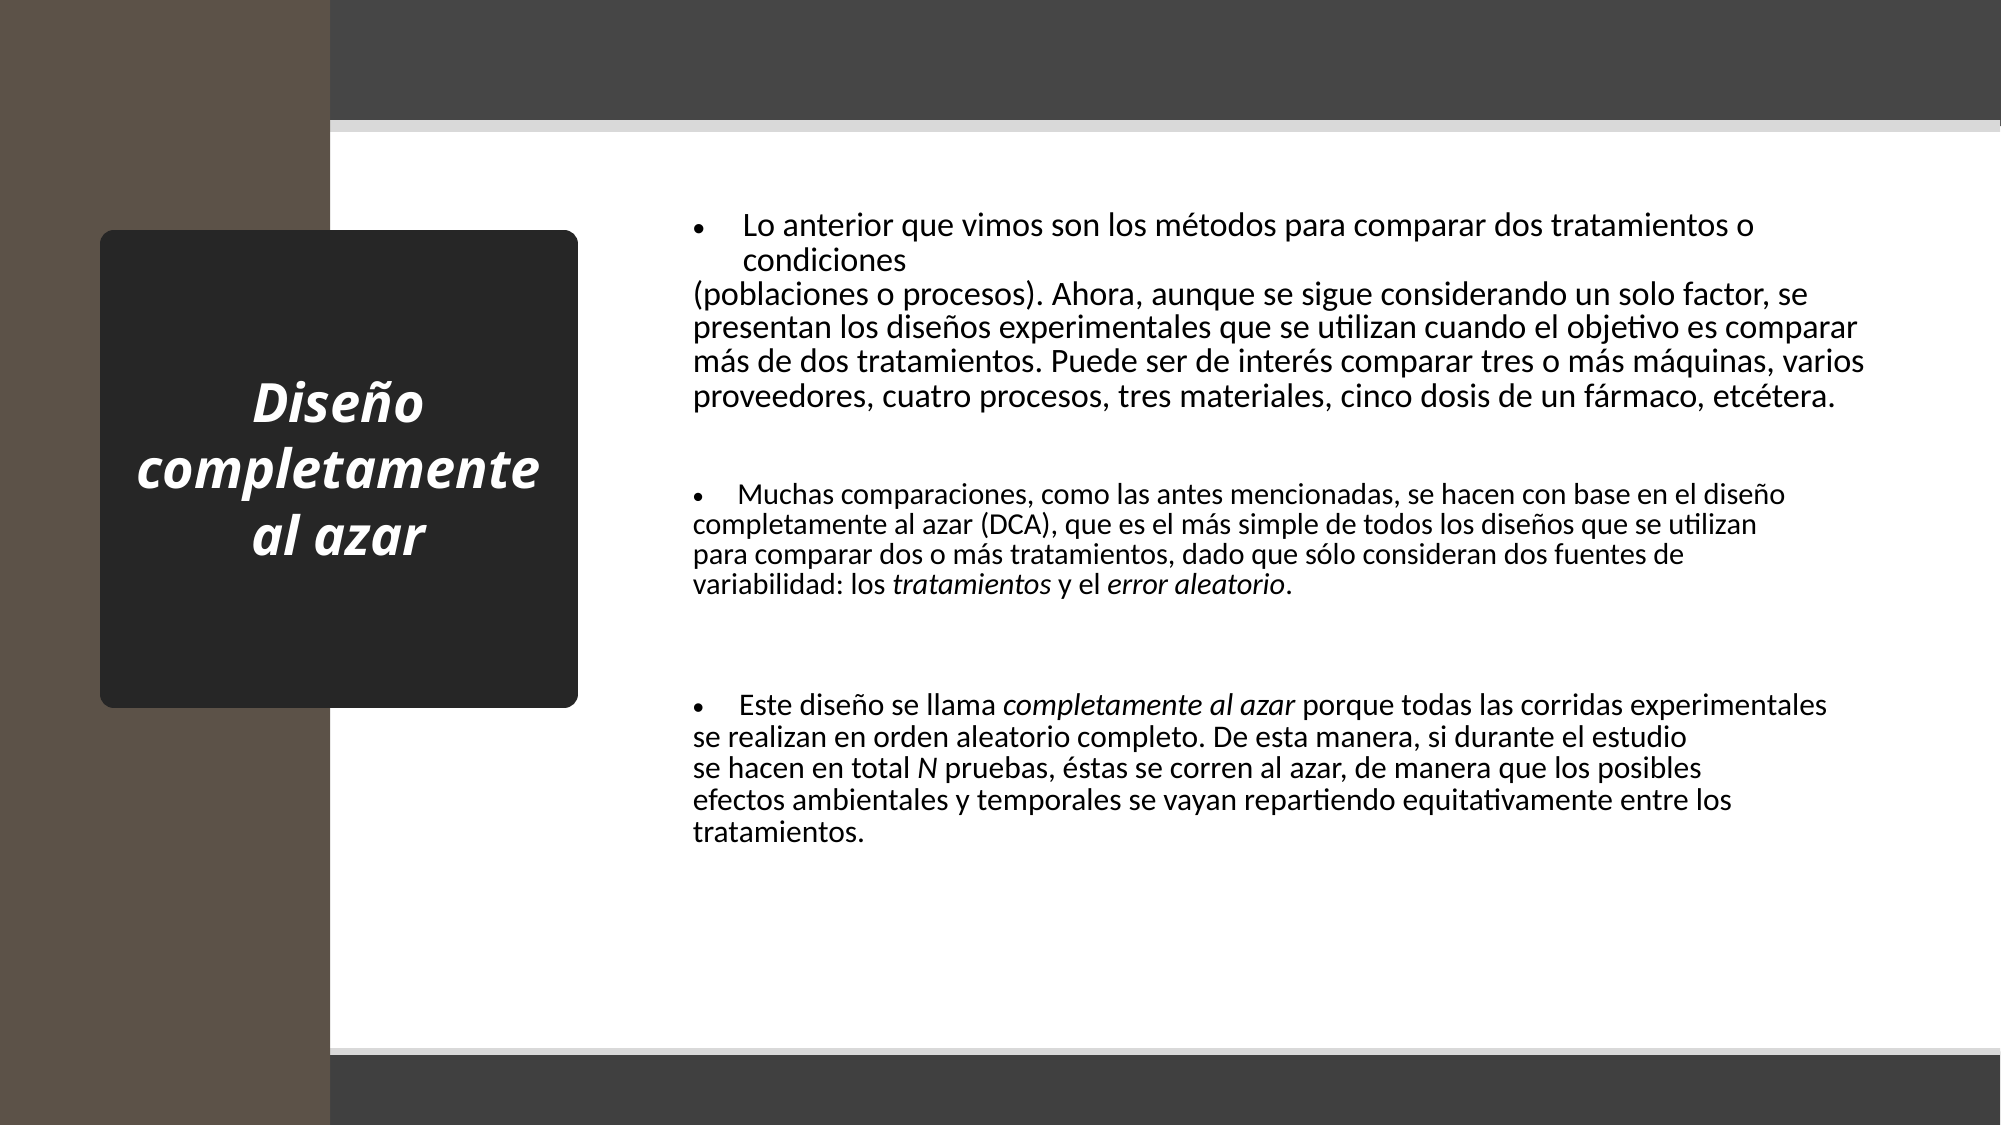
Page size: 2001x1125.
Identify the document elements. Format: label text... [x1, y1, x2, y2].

text_box Muchas comparaciones, como las antes mencionadas, se hacen con base en el diseño completamente al azar (DCA), que es el más simple de todos los diseños que se utilizan para comparar dos o más tratamientos, dado que sólo consideran dos fuentes de variabilidad: los tratamientos y el error aleatorio. [677, 474, 1857, 651]
title Diseño completamente al azar [113, 243, 564, 694]
text_box Lo anterior que vimos son los métodos para comparar dos tratamientos o condiciones (poblaciones o procesos). Ahora, aunque se sigue considerando un solo factor, se presentan los diseños experimentales que se utilizan cuando el objetivo es comparar más de dos tratamientos. Puede ser de interés comparar tres o más máquinas, varios proveedores, cuatro procesos, tres materiales, cinco dosis de un fármaco, etcétera. [677, 203, 1886, 441]
text_box [0, 0, 331, 1125]
text_box Este diseño se llama completamente al azar porque todas las corridas experimentales se realizan en orden aleatorio completo. De esta manera, si durante el estudio se hacen en total N pruebas, éstas se corren al azar, de manera que los posibles efectos ambientales y temporales se vayan repartiendo equitativamente entre los tratamientos. [677, 684, 1857, 861]
